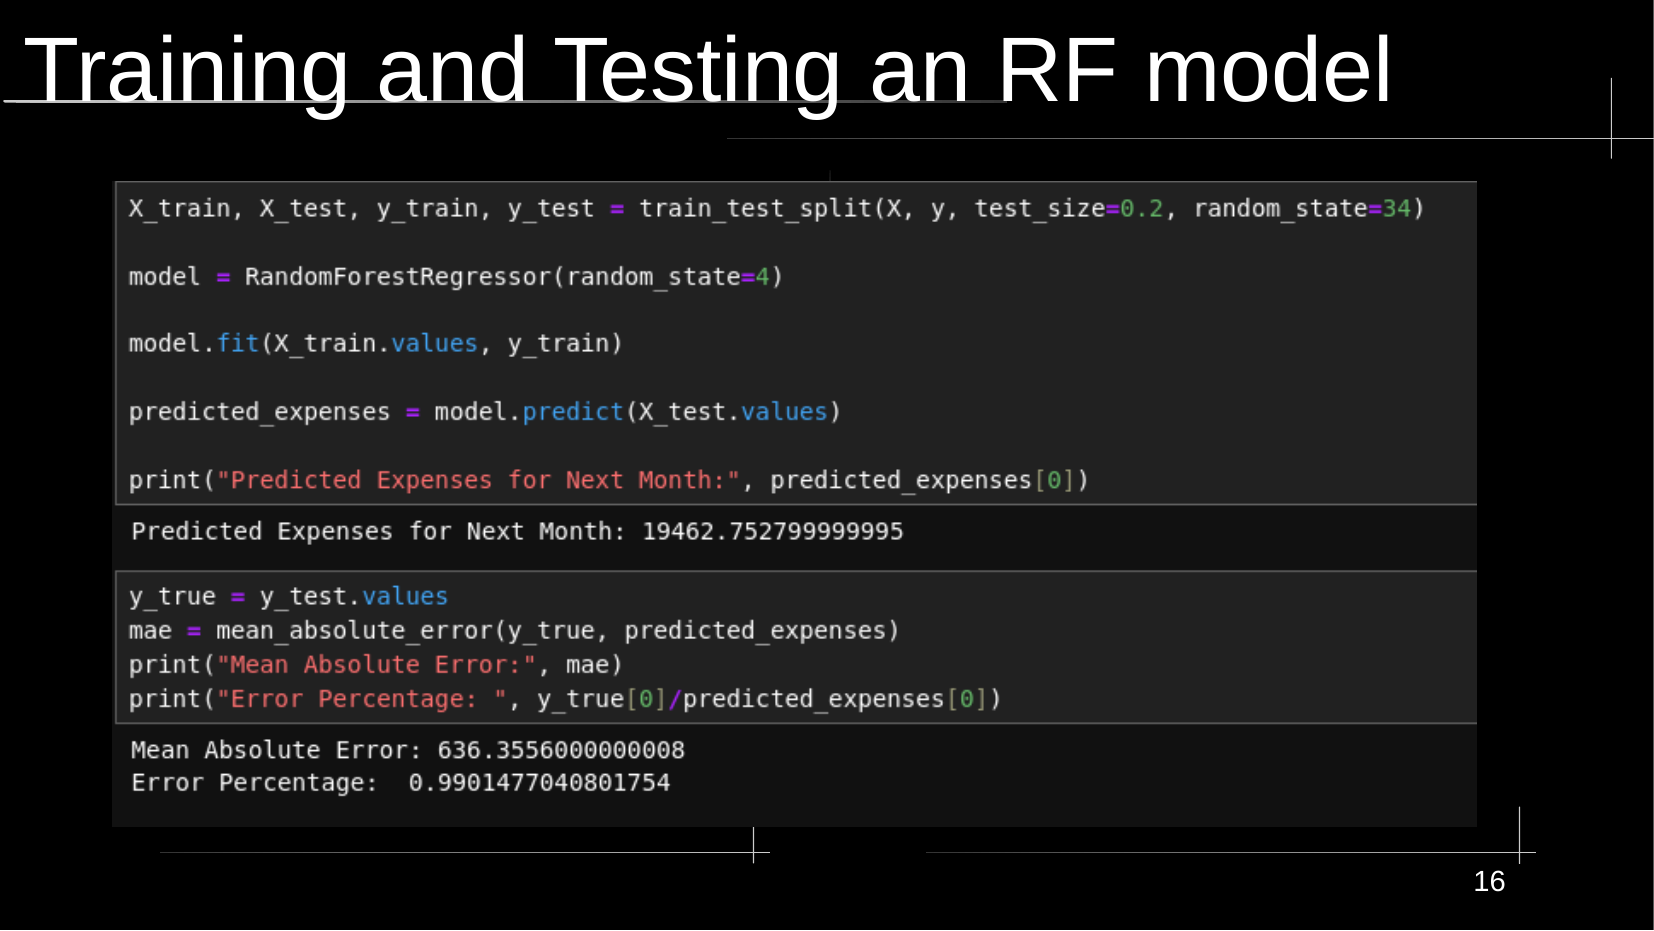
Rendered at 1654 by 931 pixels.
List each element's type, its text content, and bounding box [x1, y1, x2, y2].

slide_number 16 [1240, 862, 1506, 930]
picture [112, 181, 1477, 827]
title Training and Testing an RF model [23, 11, 1589, 119]
